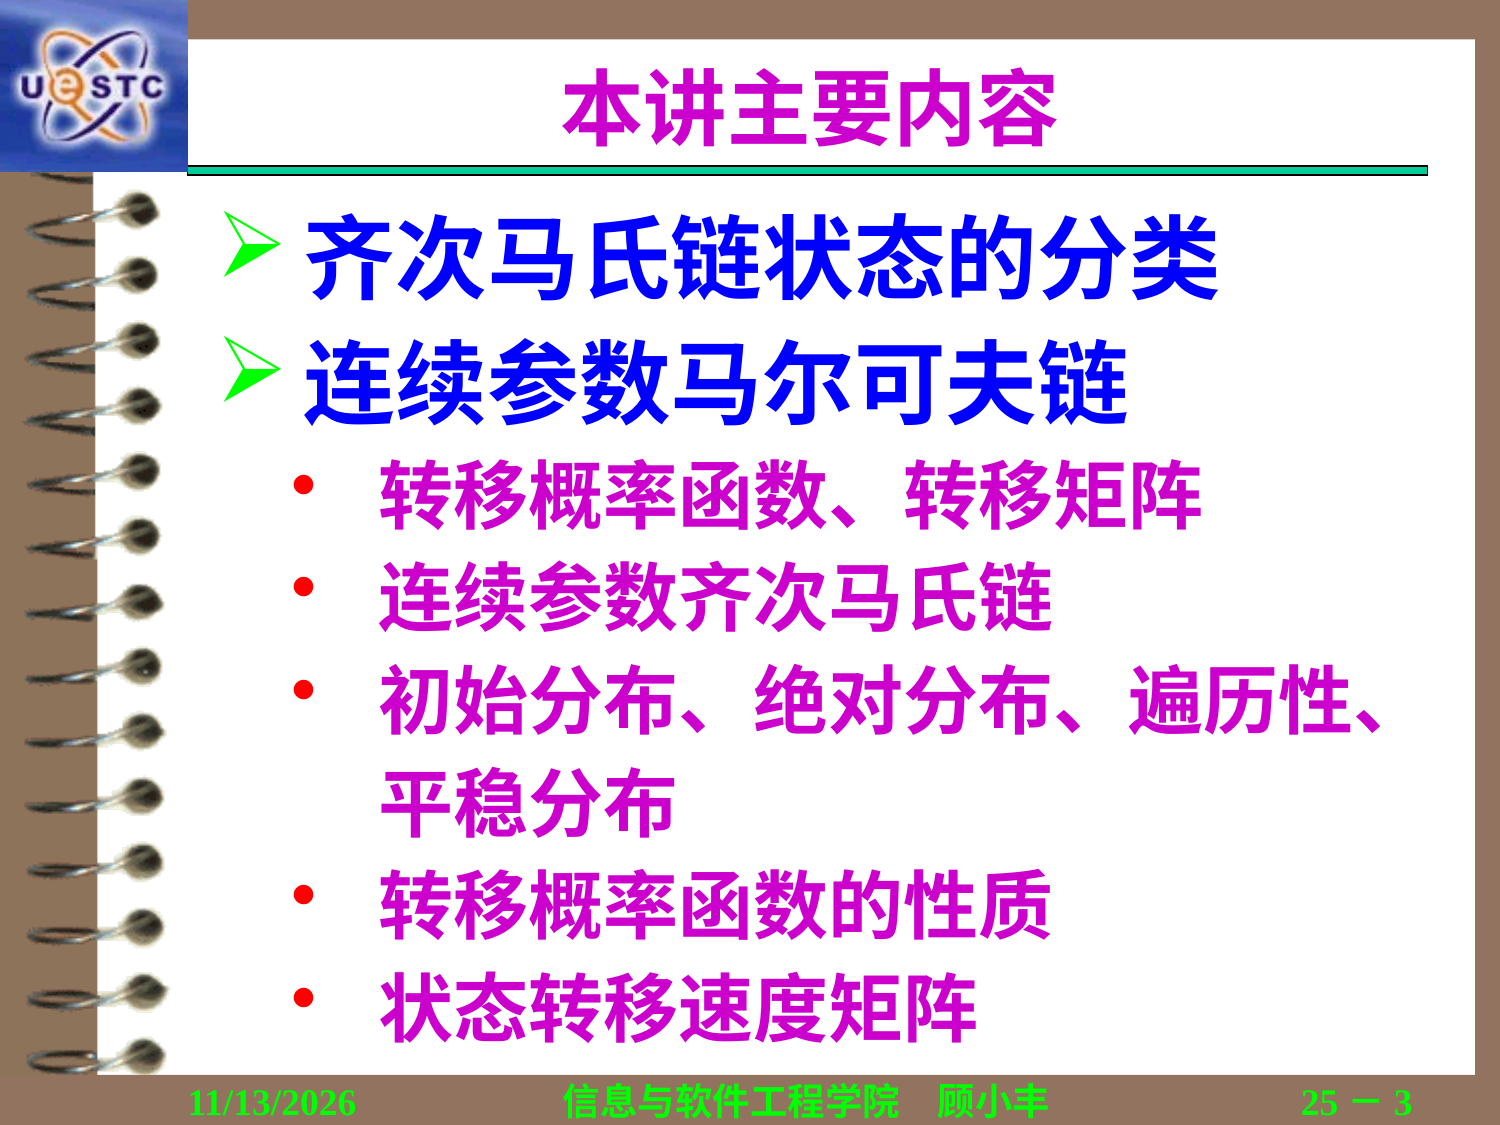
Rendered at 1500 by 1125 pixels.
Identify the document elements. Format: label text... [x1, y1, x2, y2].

footer 信息与软件工程学院 顾小丰 [462, 1077, 1151, 1123]
picture [0, 0, 194, 1075]
list 齐次马氏链状态的分类 连续参数马尔可夫链 转移概率函数、转移矩阵 连续参数齐次马氏链 初始分布、绝对分布、遍历性、平稳分布 转移概率函数的性质 状态转移速度矩阵 [216, 185, 1405, 1047]
title 本讲主要内容 [198, 56, 1424, 157]
slide_number 25－3 [1162, 1077, 1413, 1123]
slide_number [187, 1077, 462, 1123]
